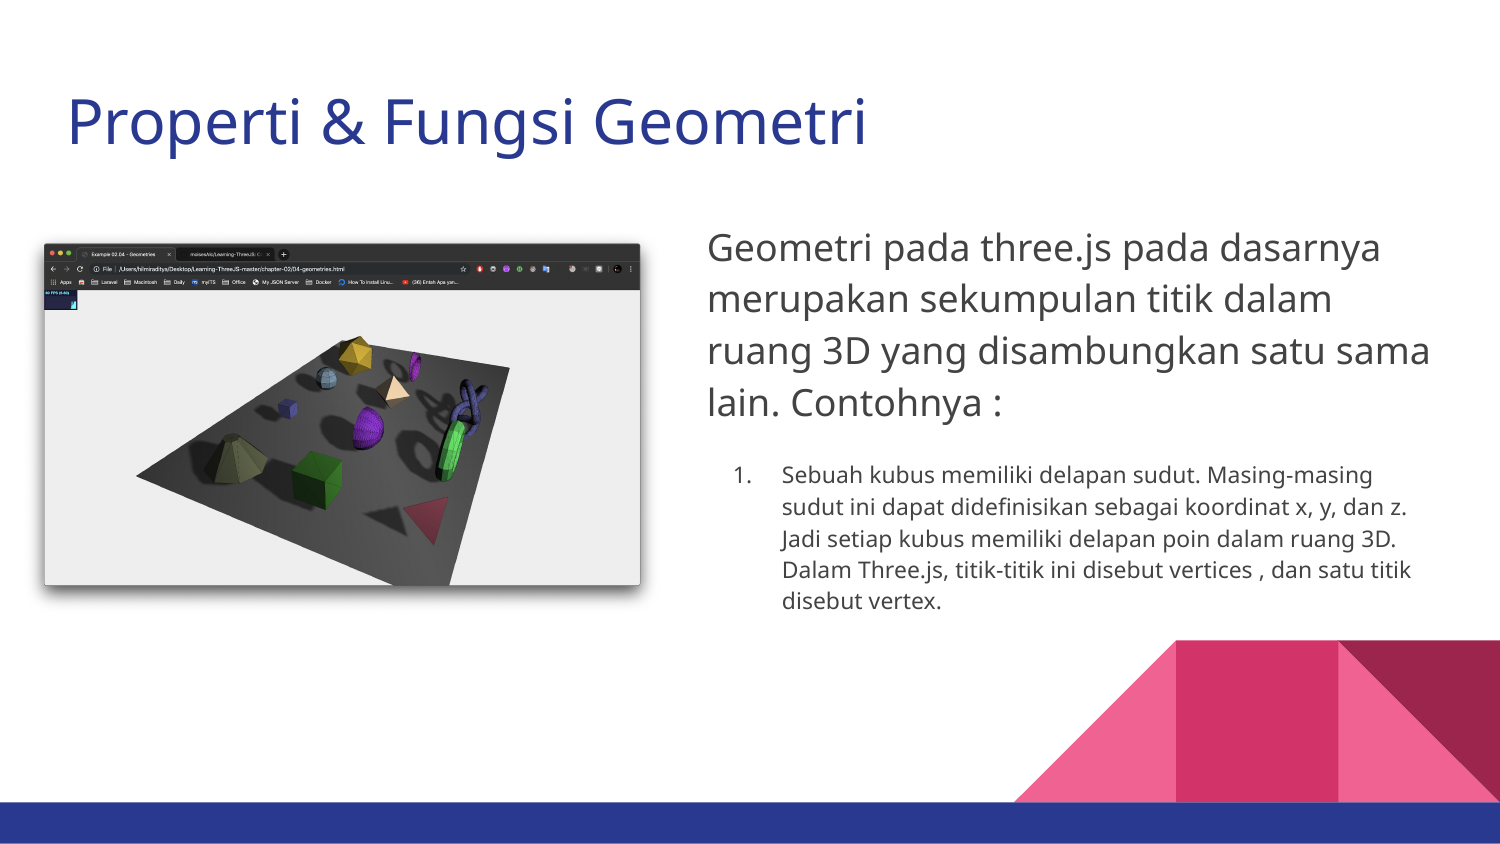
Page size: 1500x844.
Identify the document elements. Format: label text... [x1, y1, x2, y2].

title Properti & Fungsi Geometri [51, 67, 1449, 167]
picture [21, 227, 663, 616]
list Geometri pada three.js pada dasarnya merupakan sekumpulan titik dalam ruang 3D yang disambungkan satu sama lain. Contohnya : Sebuah kubus memiliki delapan sudut. Masing-masing sudut ini dapat didefinisikan sebagai koordinat x, y, dan z. Jadi setiap kubus memiliki delapan poin dalam ruang 3D. Dalam Three.js, titik-titik ini disebut vertices , dan satu titik disebut vertex. [691, 201, 1449, 750]
